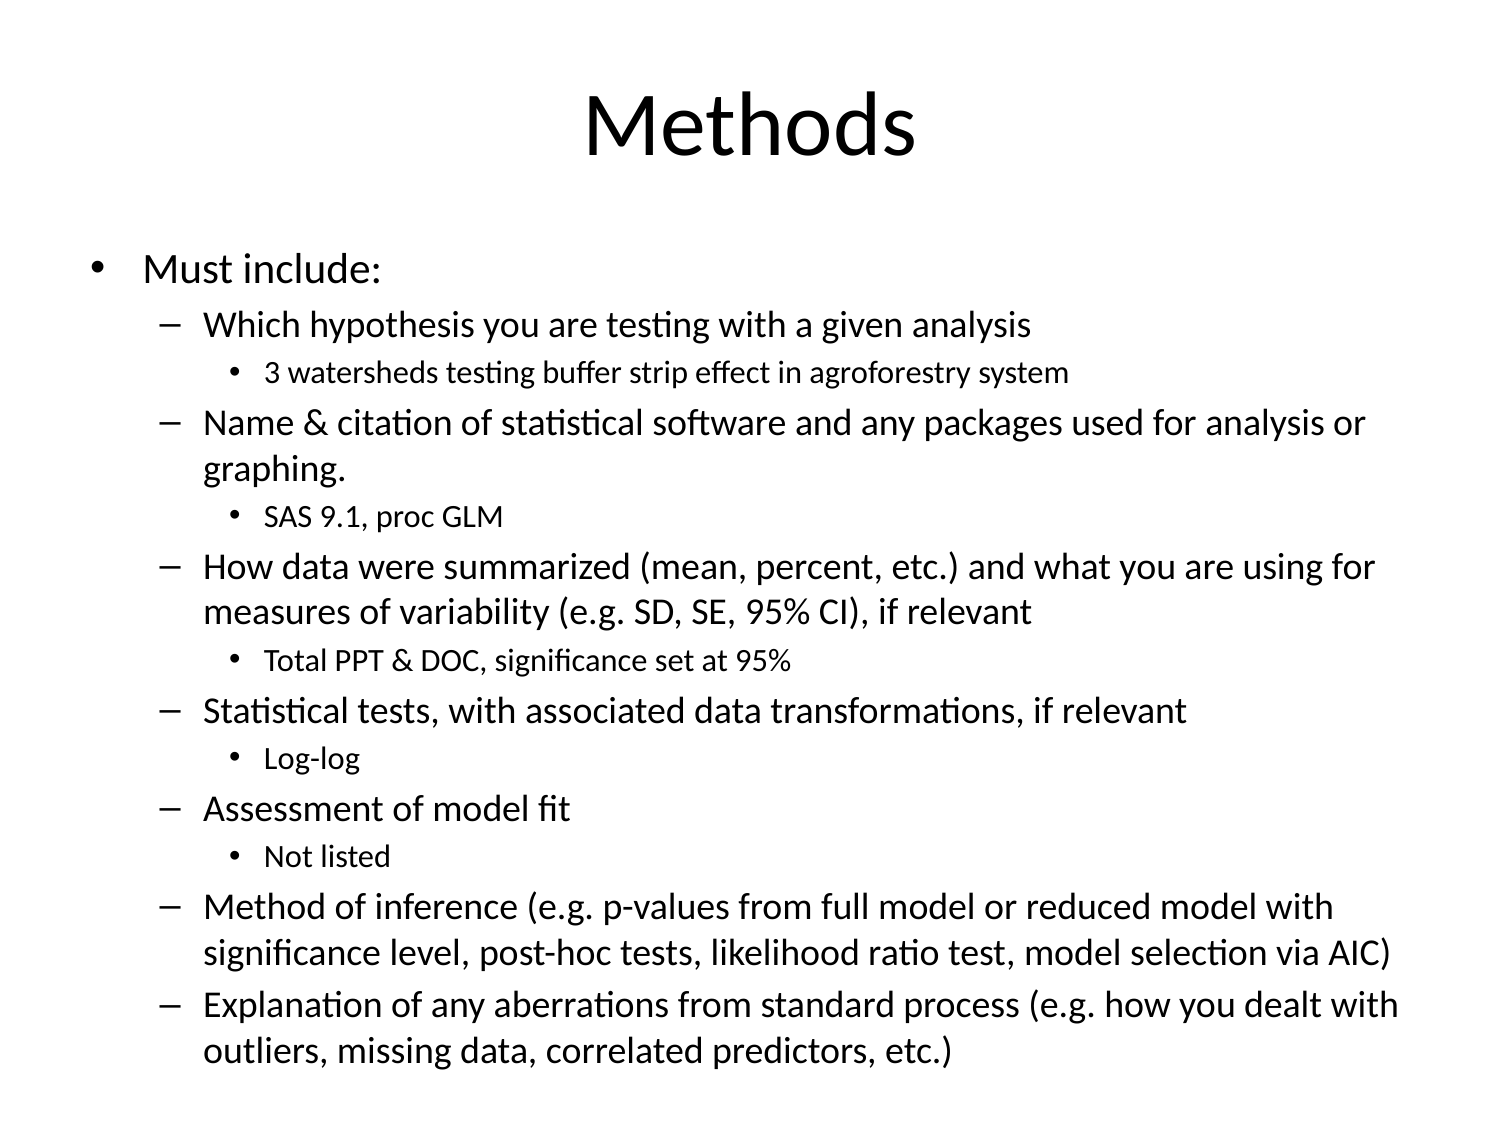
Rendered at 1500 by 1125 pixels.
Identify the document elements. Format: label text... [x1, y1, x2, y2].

list Must include: Which hypothesis you are testing with a given analysis 3 watersheds testing buffer strip effect in agroforestry system Name & citation of statistical software and any packages used for analysis or graphing. SAS 9.1, proc GLM How data were summarized (mean, percent, etc.) and what you are using for measures of variability (e.g. SD, SE, 95% CI), if relevant Total PPT & DOC, significance set at 95% Statistical tests, with associated data transformations, if relevant Log-log Assessment of model fit Not listed Method of inference (e.g. p-values from full model or reduced model with significance level, post-hoc tests, likelihood ratio test, model selection via AIC) Explanation of any aberrations from standard process (e.g. how you dealt with outliers, missing data, correlated predictors, etc.) [75, 232, 1425, 1088]
title Methods [75, 24, 1425, 213]
